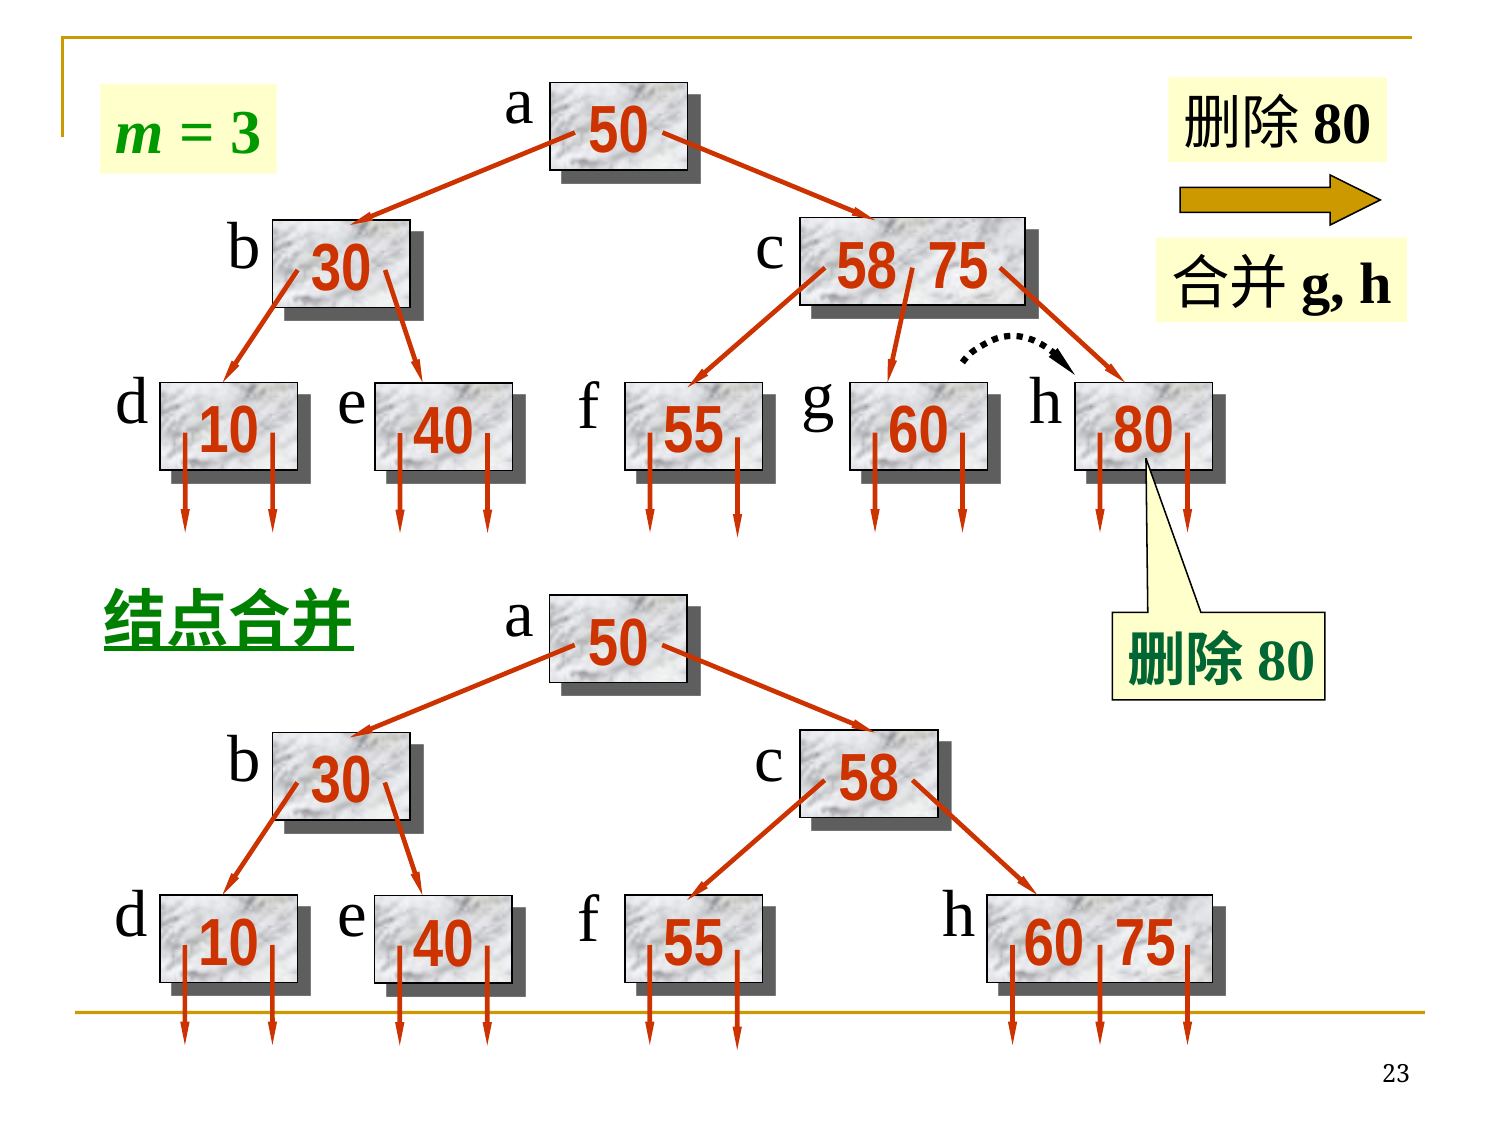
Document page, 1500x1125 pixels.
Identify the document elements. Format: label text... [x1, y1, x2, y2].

text_box [349, 658, 544, 738]
text_box [1183, 944, 1192, 1046]
text_box [662, 132, 875, 221]
text_box 58 [800, 730, 938, 818]
text_box 30 [272, 219, 411, 308]
text_box [1095, 944, 1105, 1046]
text_box c [740, 195, 800, 290]
text_box [384, 269, 423, 383]
text_box [1008, 944, 1017, 1046]
text_box e [322, 349, 383, 445]
text_box [687, 803, 799, 901]
text_box [349, 145, 545, 225]
text_box [733, 949, 742, 1051]
text_box f [562, 867, 615, 963]
text_box [958, 432, 967, 533]
text_box 50 [549, 594, 688, 683]
text_box [887, 267, 913, 383]
text_box [999, 267, 1126, 383]
text_box 58 75 [799, 217, 1025, 306]
text_box e [322, 862, 382, 958]
text_box b [212, 707, 276, 803]
text_box [1183, 432, 1192, 533]
text_box [662, 644, 875, 733]
text_box d [100, 349, 164, 445]
text_box [268, 944, 277, 1046]
text_box [483, 945, 492, 1046]
text_box 60 [849, 382, 988, 470]
text_box [912, 780, 1038, 896]
text_box [687, 267, 826, 388]
text_box [268, 432, 277, 533]
text_box 删除80 [1112, 614, 1378, 700]
text_box [180, 944, 190, 1046]
text_box a [490, 49, 550, 145]
text_box f [562, 354, 615, 450]
text_box 40 [374, 895, 513, 983]
text_box 10 [159, 894, 298, 983]
text_box 30 [272, 732, 410, 820]
text_box a [489, 562, 550, 658]
text_box [384, 782, 423, 896]
text_box [1095, 432, 1105, 533]
text_box [1112, 458, 1325, 614]
text_box 55 [624, 382, 763, 470]
text_box h [927, 862, 991, 958]
text_box 50 [549, 82, 688, 170]
text_box b [212, 195, 277, 290]
text_box [181, 432, 190, 533]
text_box g [786, 345, 850, 440]
text_box 60 75 [987, 894, 1213, 983]
text_box [645, 432, 655, 533]
text_box 合并g, h [1156, 237, 1407, 323]
text_box [483, 433, 492, 534]
slide_number 23 [1074, 1024, 1425, 1100]
text_box [1180, 174, 1381, 225]
text_box [222, 269, 298, 383]
text_box [222, 782, 298, 896]
text_box [870, 432, 880, 533]
text_box 80 [1074, 382, 1213, 470]
text_box 10 [160, 382, 298, 470]
text_box [645, 944, 654, 1046]
text_box 结点合并 [88, 571, 369, 662]
text_box 删除80 [1168, 77, 1387, 163]
text_box [395, 945, 404, 1046]
text_box m = 3 [100, 83, 277, 174]
text_box [733, 437, 742, 538]
text_box c [739, 707, 800, 803]
text_box d [100, 862, 164, 958]
text_box 40 [374, 383, 513, 471]
text_box [395, 433, 405, 534]
text_box [962, 335, 1075, 375]
text_box h [1015, 349, 1079, 445]
text_box 55 [624, 894, 763, 983]
